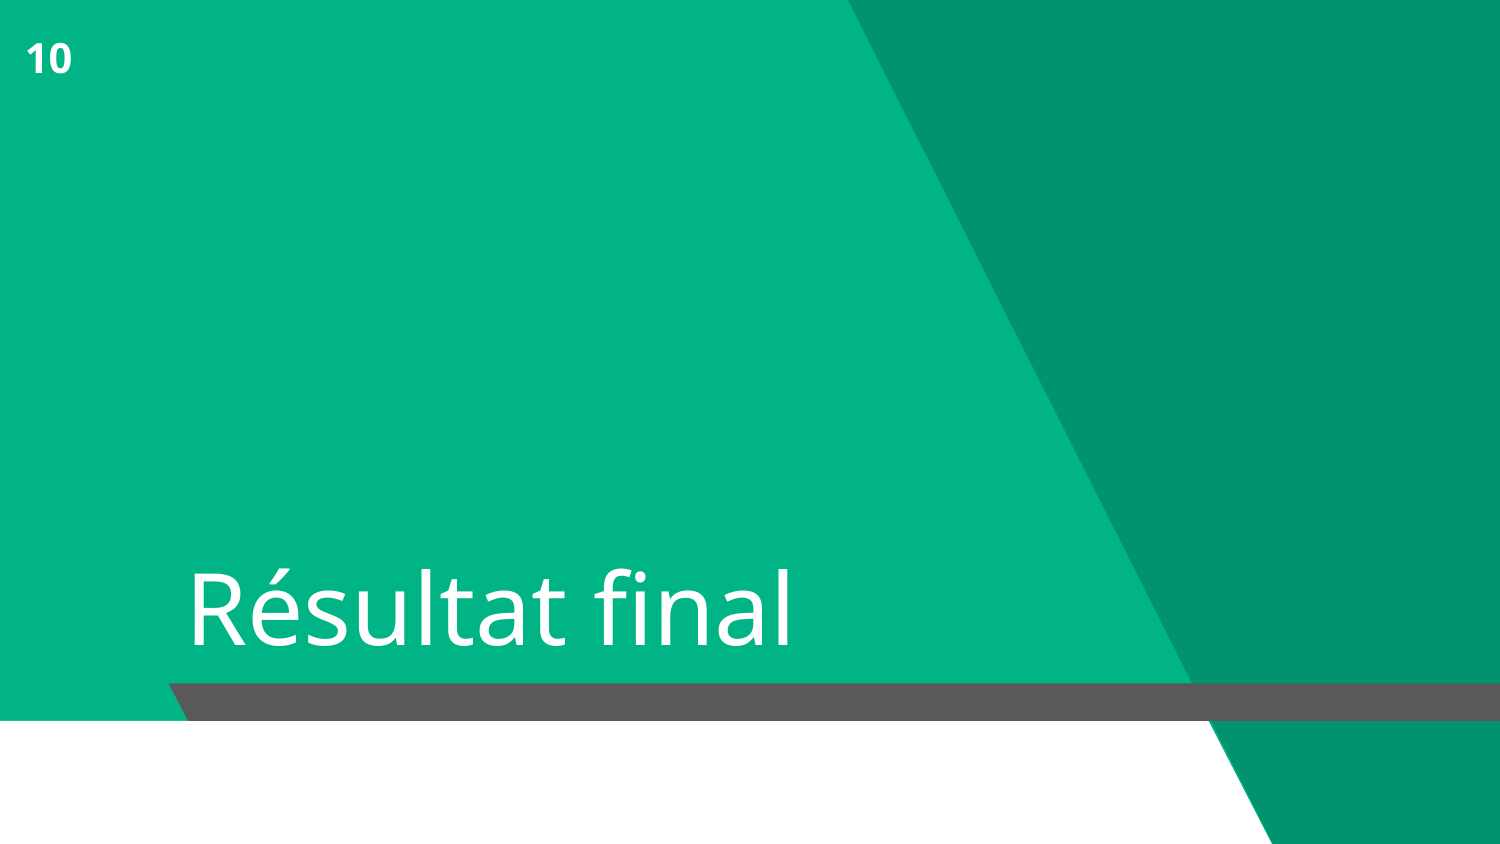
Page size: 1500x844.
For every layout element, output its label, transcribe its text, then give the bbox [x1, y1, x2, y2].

text_box 10 [0, 0, 98, 121]
title Résultat final [170, 490, 1027, 681]
